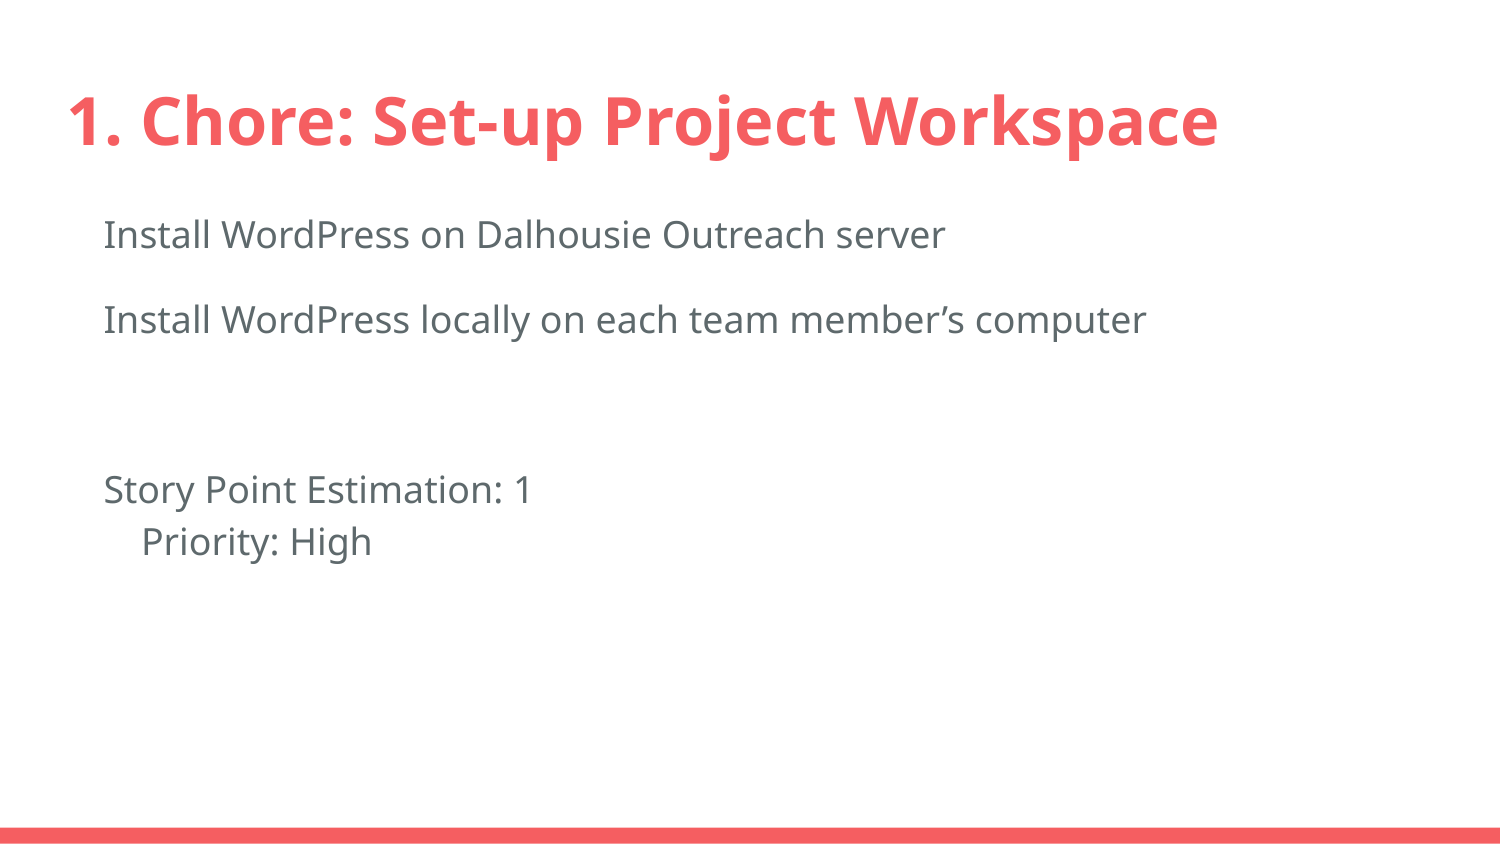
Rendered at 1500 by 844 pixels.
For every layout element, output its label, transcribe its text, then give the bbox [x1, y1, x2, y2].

title 1. Chore: Set-up Project Workspace [51, 64, 1449, 167]
list Install WordPress on Dalhousie Outreach server Install WordPress locally on each team member’s computer Story Point Estimation: 1 Priority: High [51, 189, 1449, 750]
